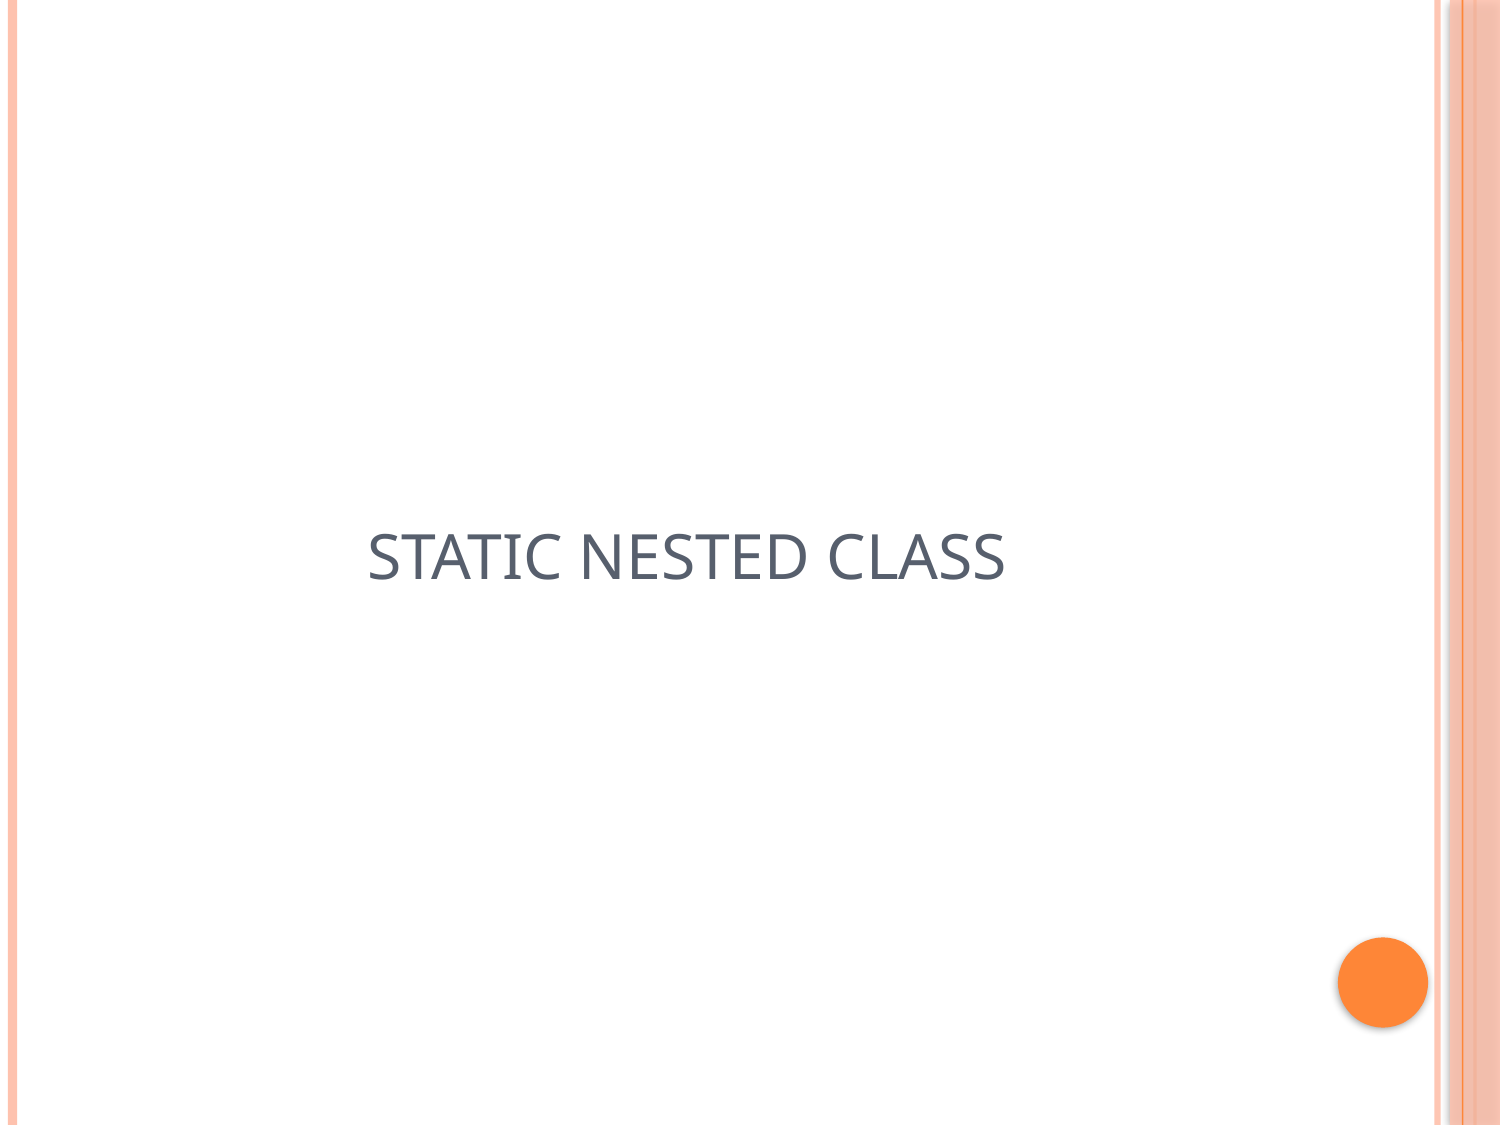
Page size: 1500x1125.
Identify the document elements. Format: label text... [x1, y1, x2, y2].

title Static Nested Class [75, 412, 1300, 600]
